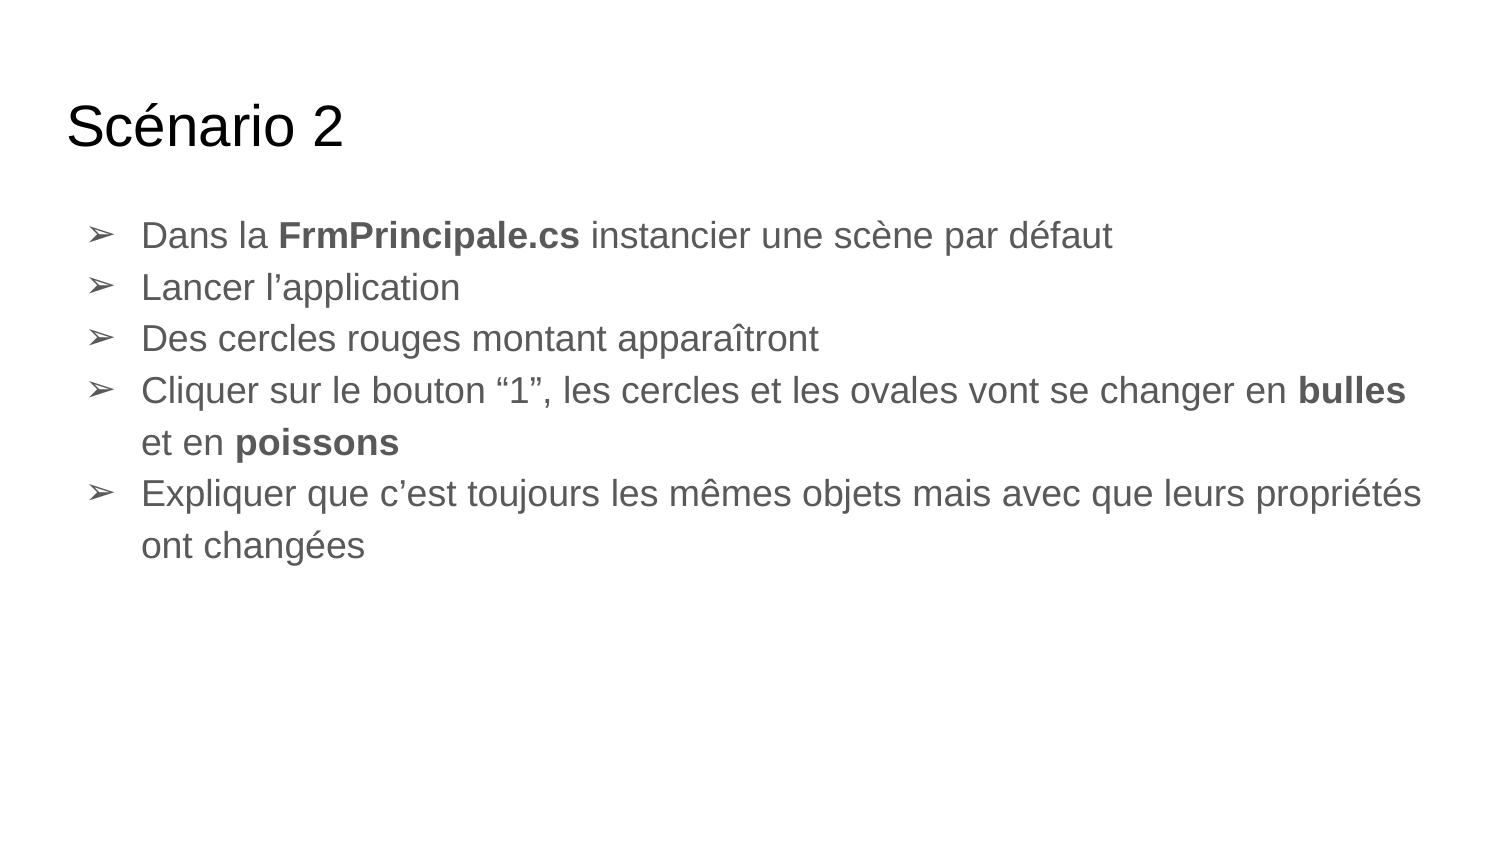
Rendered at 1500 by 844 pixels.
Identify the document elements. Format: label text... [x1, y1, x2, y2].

title Scénario 2 [51, 72, 1449, 167]
list Dans la FrmPrincipale.cs instancier une scène par défaut Lancer l’application Des cercles rouges montant apparaîtront Cliquer sur le bouton “1”, les cercles et les ovales vont se changer en bulles et en poissons Expliquer que c’est toujours les mêmes objets mais avec que leurs propriétés ont changées [51, 189, 1449, 750]
